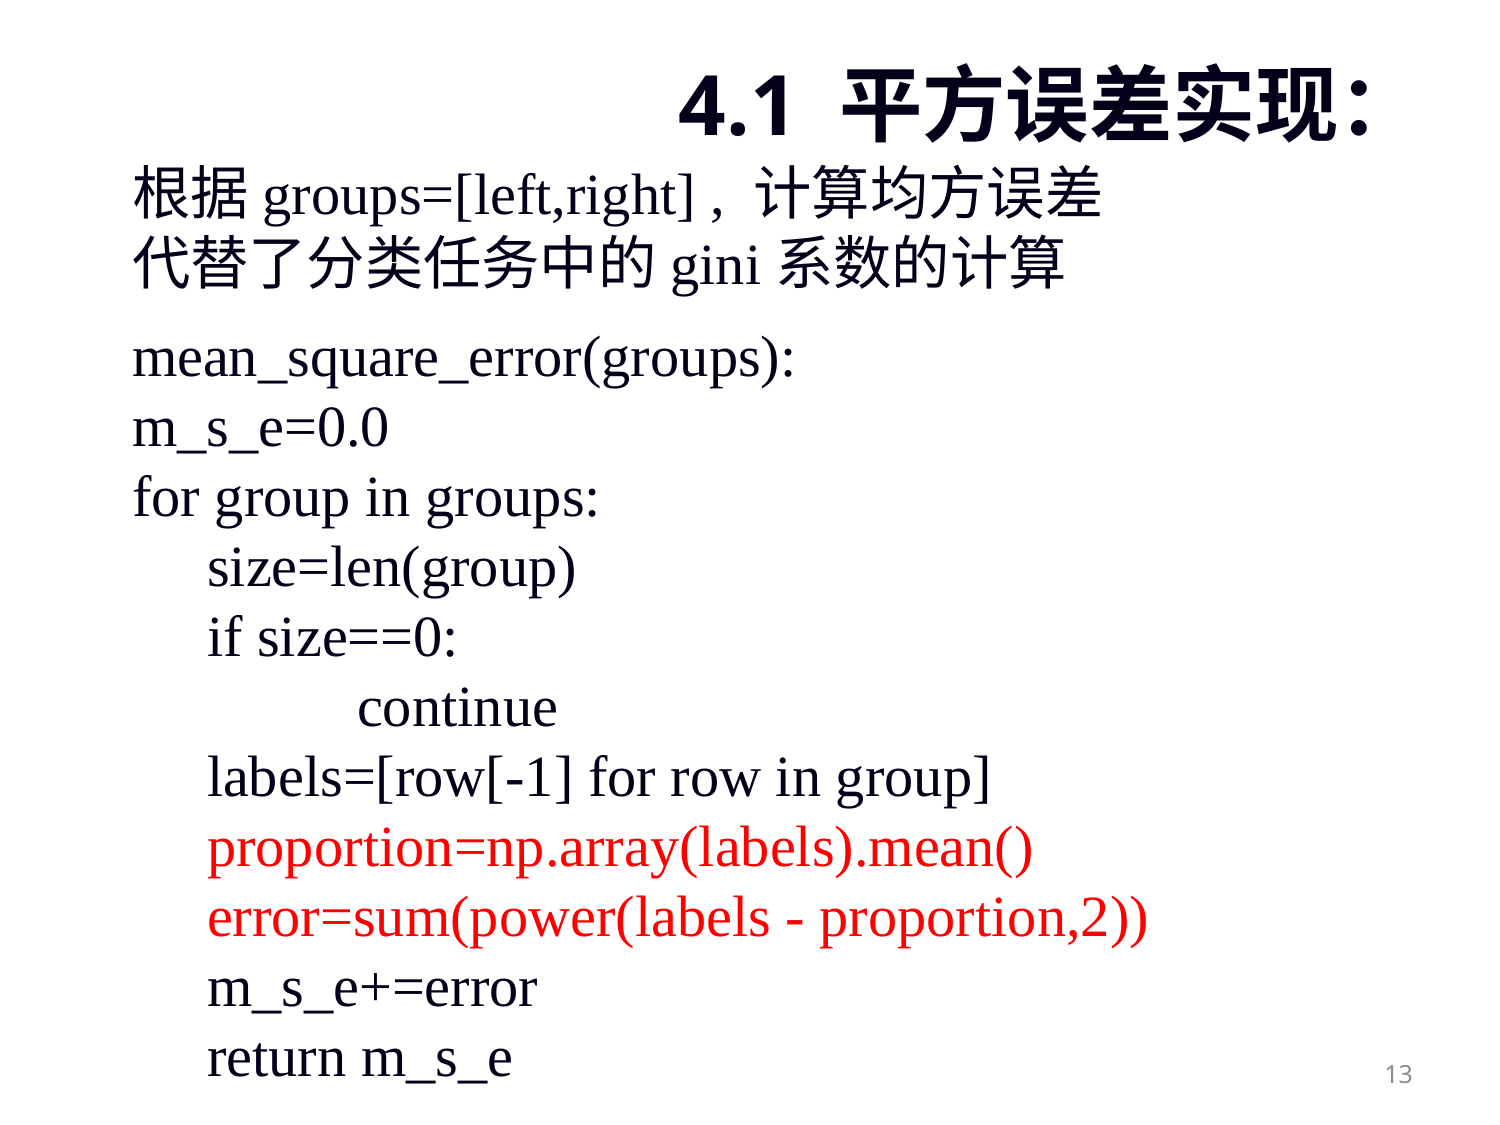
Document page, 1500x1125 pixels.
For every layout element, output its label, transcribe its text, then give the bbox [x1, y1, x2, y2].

text_box 根据groups=[left,right] , 计算均方误差 代替了分类任务中的gini系数的计算 [117, 149, 1393, 304]
text_box mean_square_error(groups): m_s_e=0.0 for group in groups: size=len(group) if size==0: continue labels=[row[-1] for row in group] proportion=np.array(labels).mean() error=sum(power(labels - proportion,2)) m_s_e+=error return m_s_e [117, 310, 1355, 1096]
text_box 4.1 平方误差实现： [86, 30, 1437, 173]
